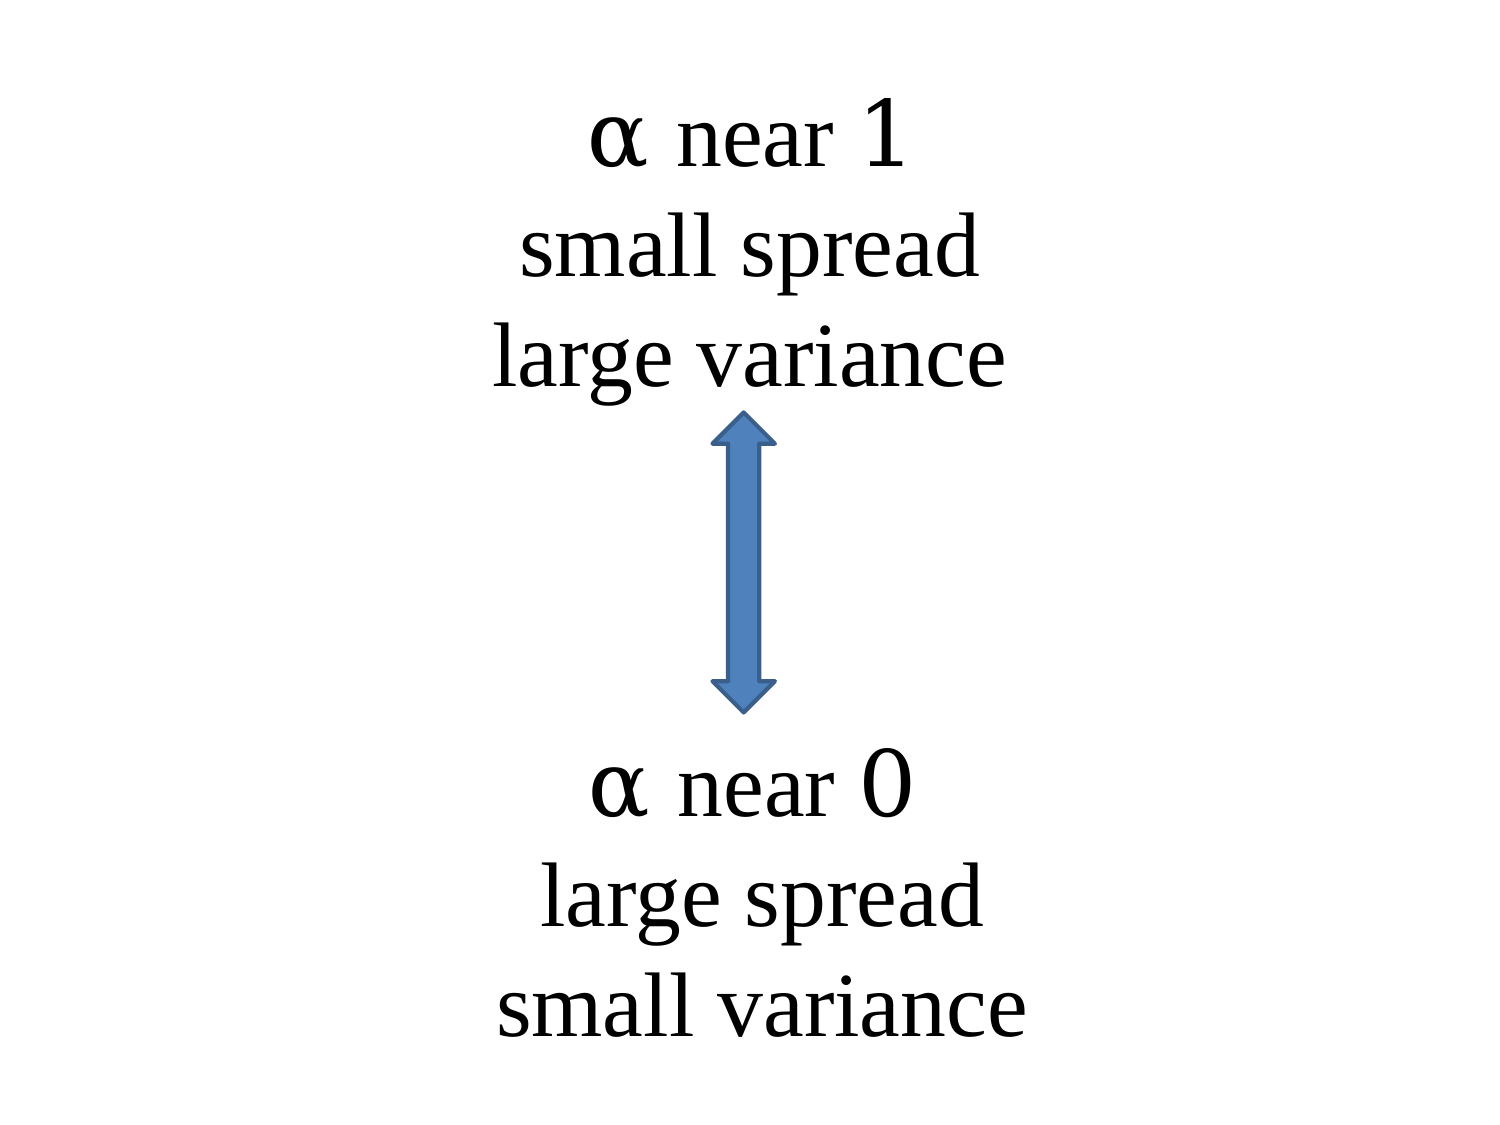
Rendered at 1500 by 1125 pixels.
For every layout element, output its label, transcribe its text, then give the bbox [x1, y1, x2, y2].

title α near 1 small spread large variance [75, 62, 1425, 418]
text_box [710, 410, 777, 715]
text_box α near 0 large spread small variance [87, 712, 1438, 1068]
